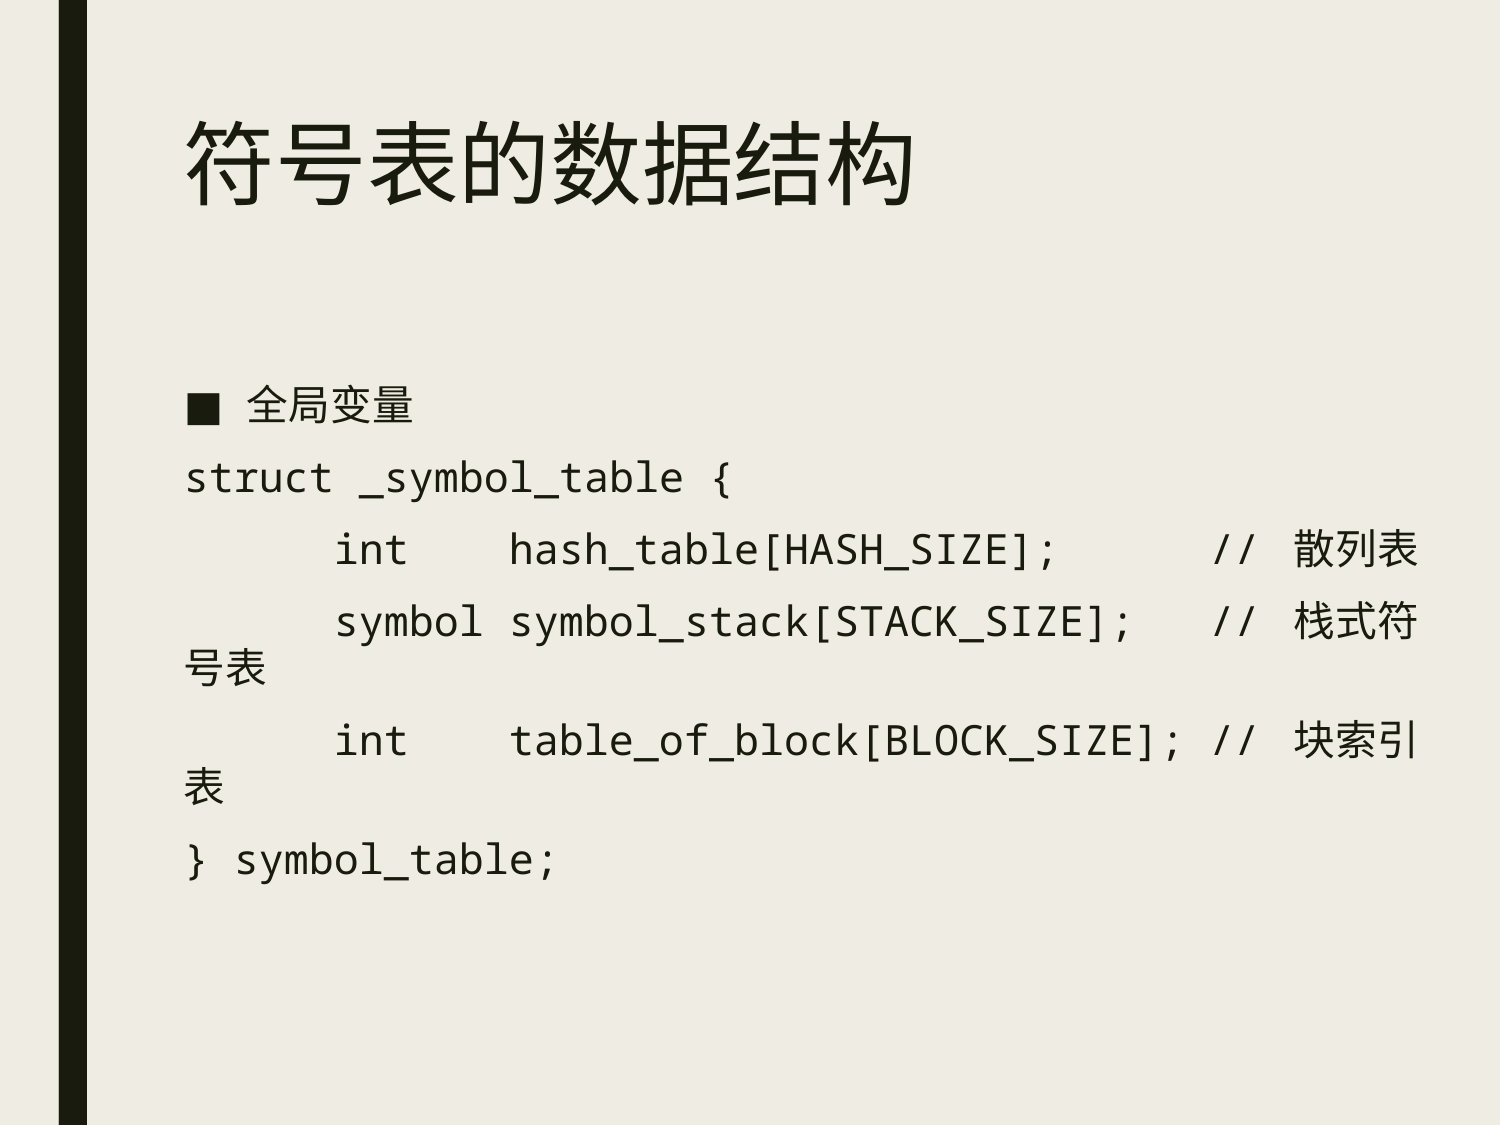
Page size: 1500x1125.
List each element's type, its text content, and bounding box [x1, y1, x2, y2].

title 符号表的数据结构 [168, 112, 1351, 357]
list 全局变量 struct _symbol_table { int hash_table[HASH_SIZE]; // 散列表 symbol symbol_stack[STACK_SIZE]; // 栈式符号表 int table_of_block[BLOCK_SIZE]; // 块索引表 } symbol_table; [168, 375, 1463, 963]
